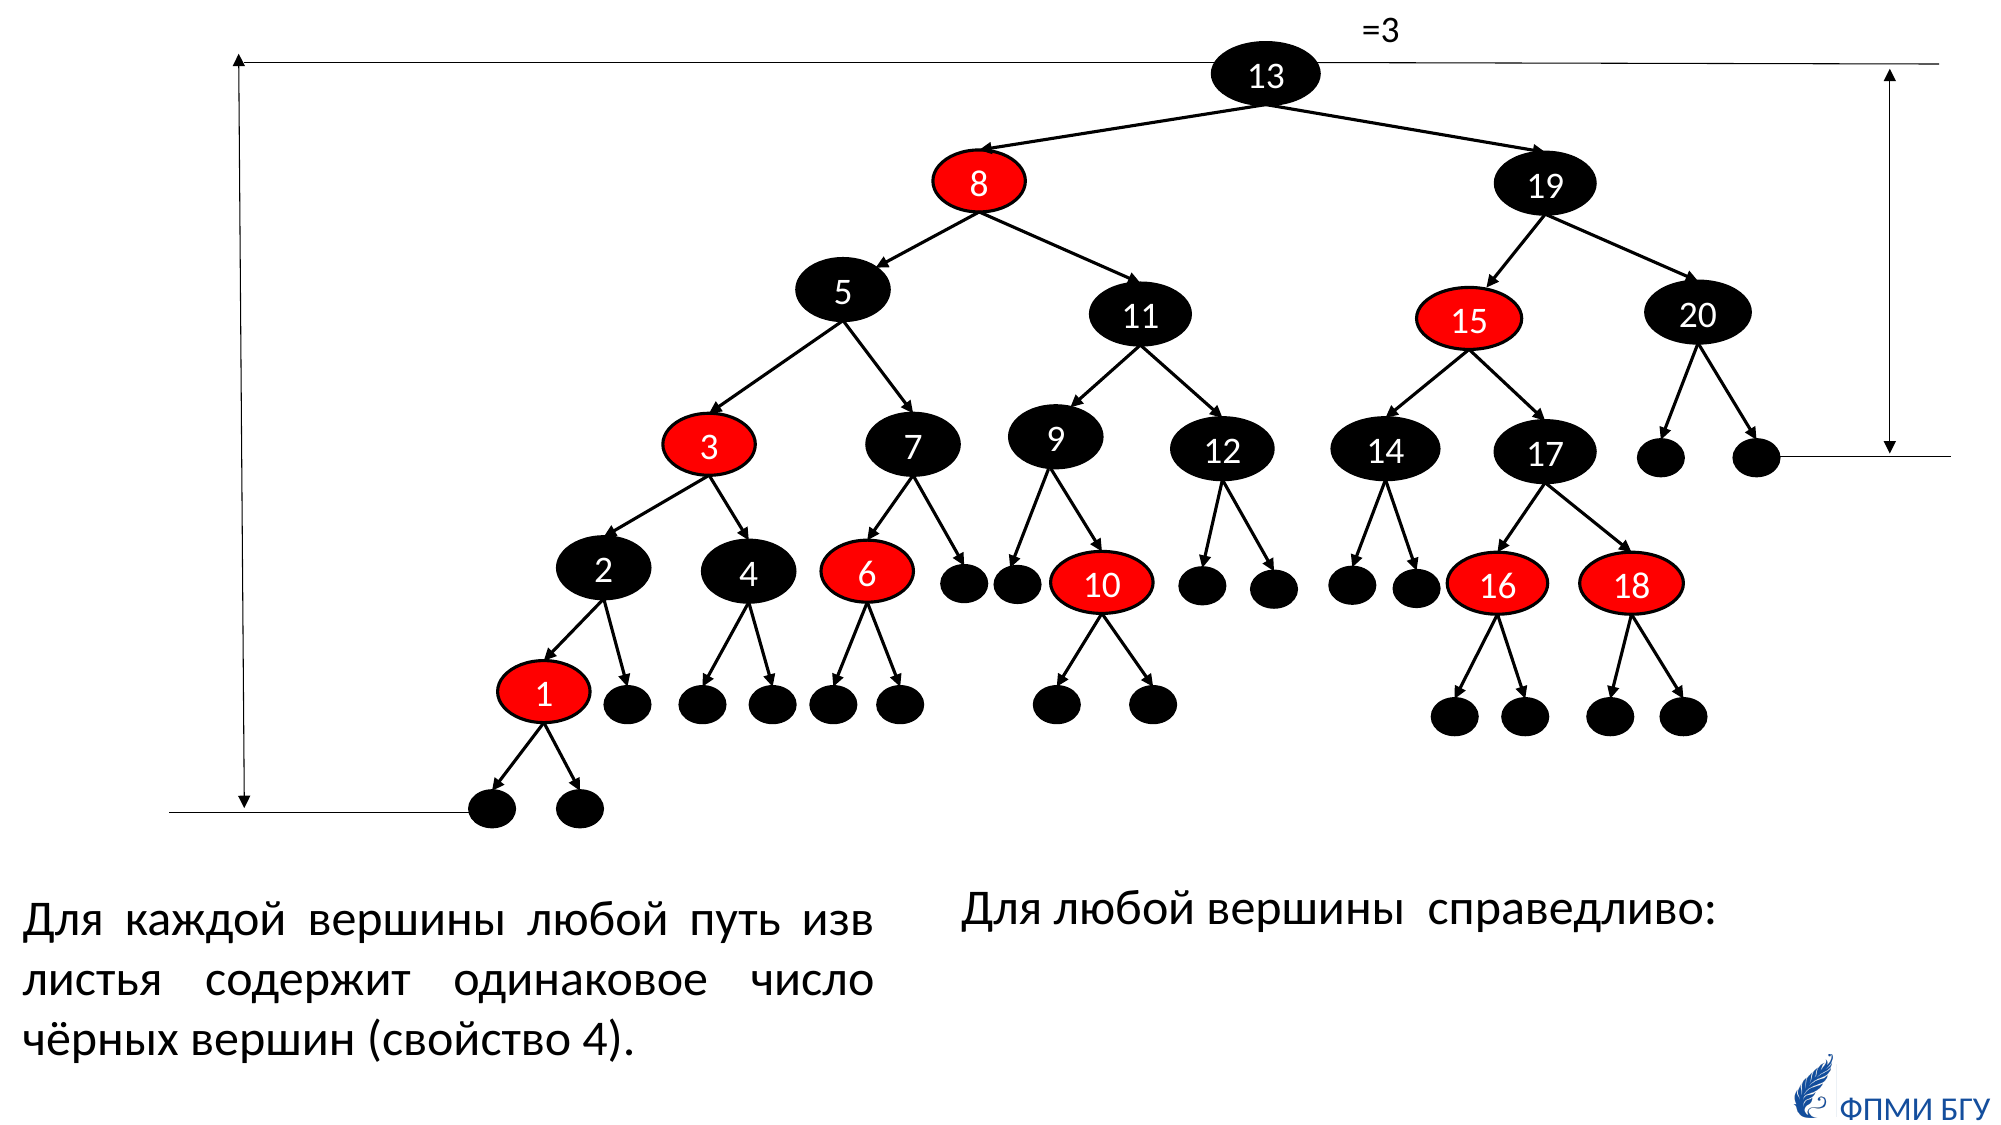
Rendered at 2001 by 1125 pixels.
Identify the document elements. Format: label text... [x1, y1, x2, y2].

picture [1793, 1053, 1837, 1118]
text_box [469, 42, 1779, 827]
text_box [238, 53, 245, 809]
text_box ФПМИ БГУ [1830, 1087, 2000, 1125]
